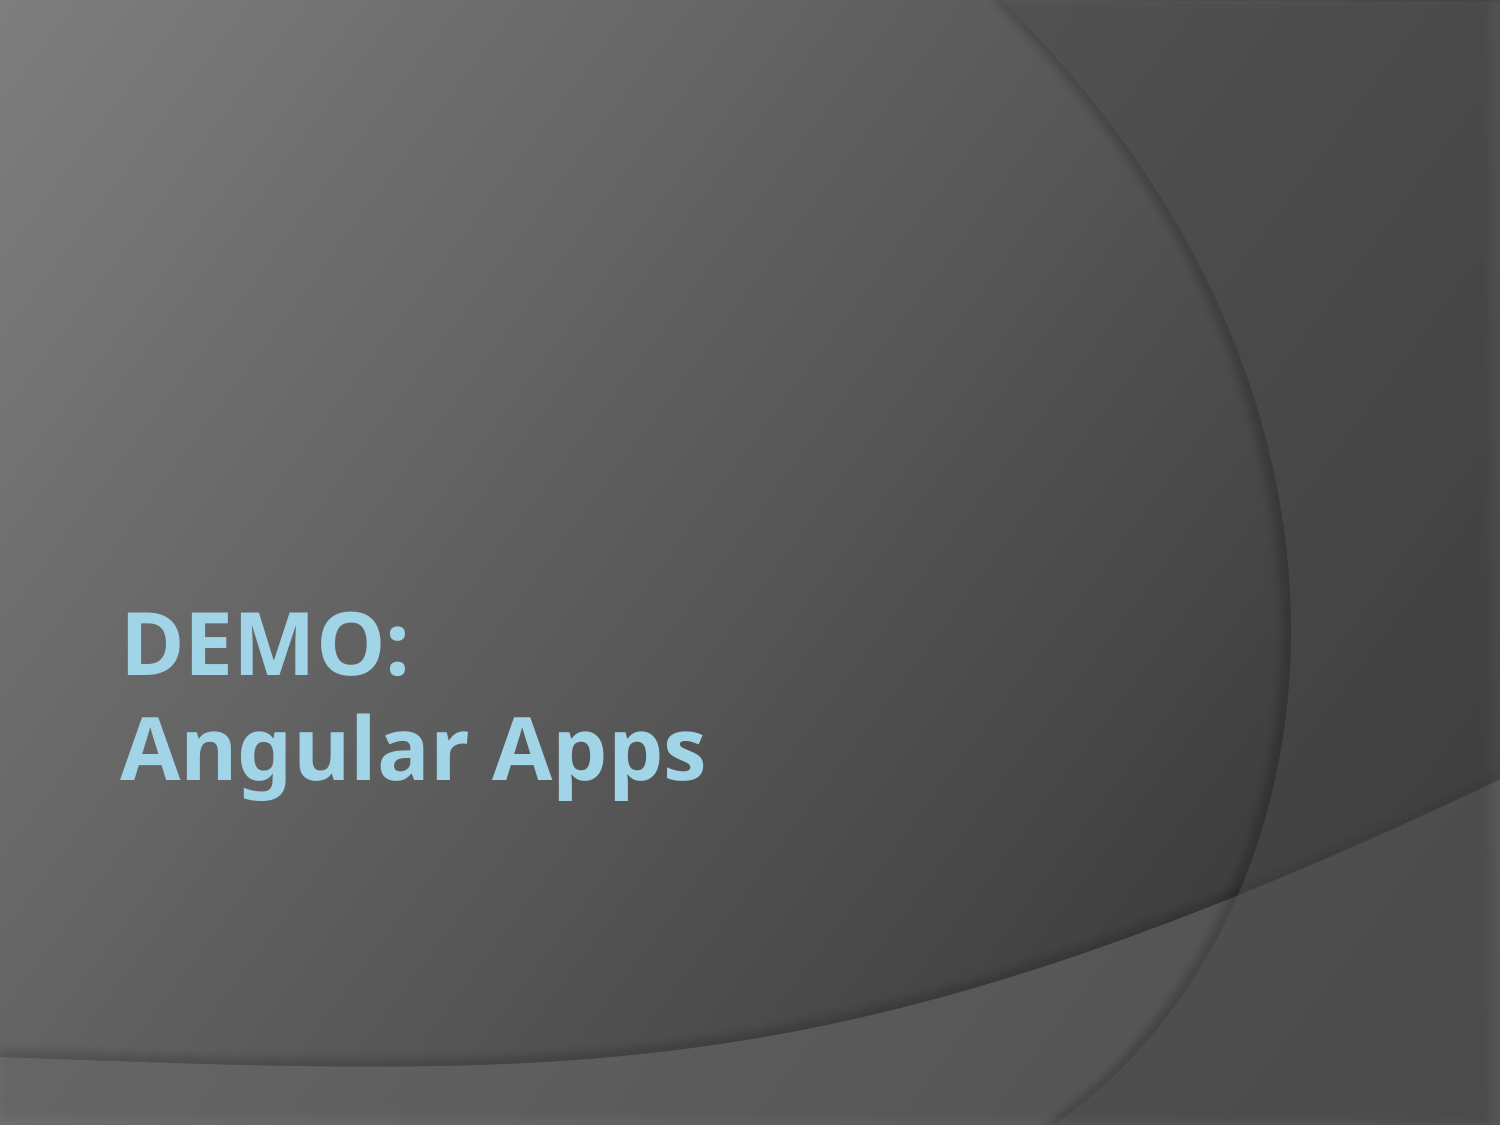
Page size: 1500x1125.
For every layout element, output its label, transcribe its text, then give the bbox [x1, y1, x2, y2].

title DEMO: Angular Apps [112, 587, 1200, 888]
